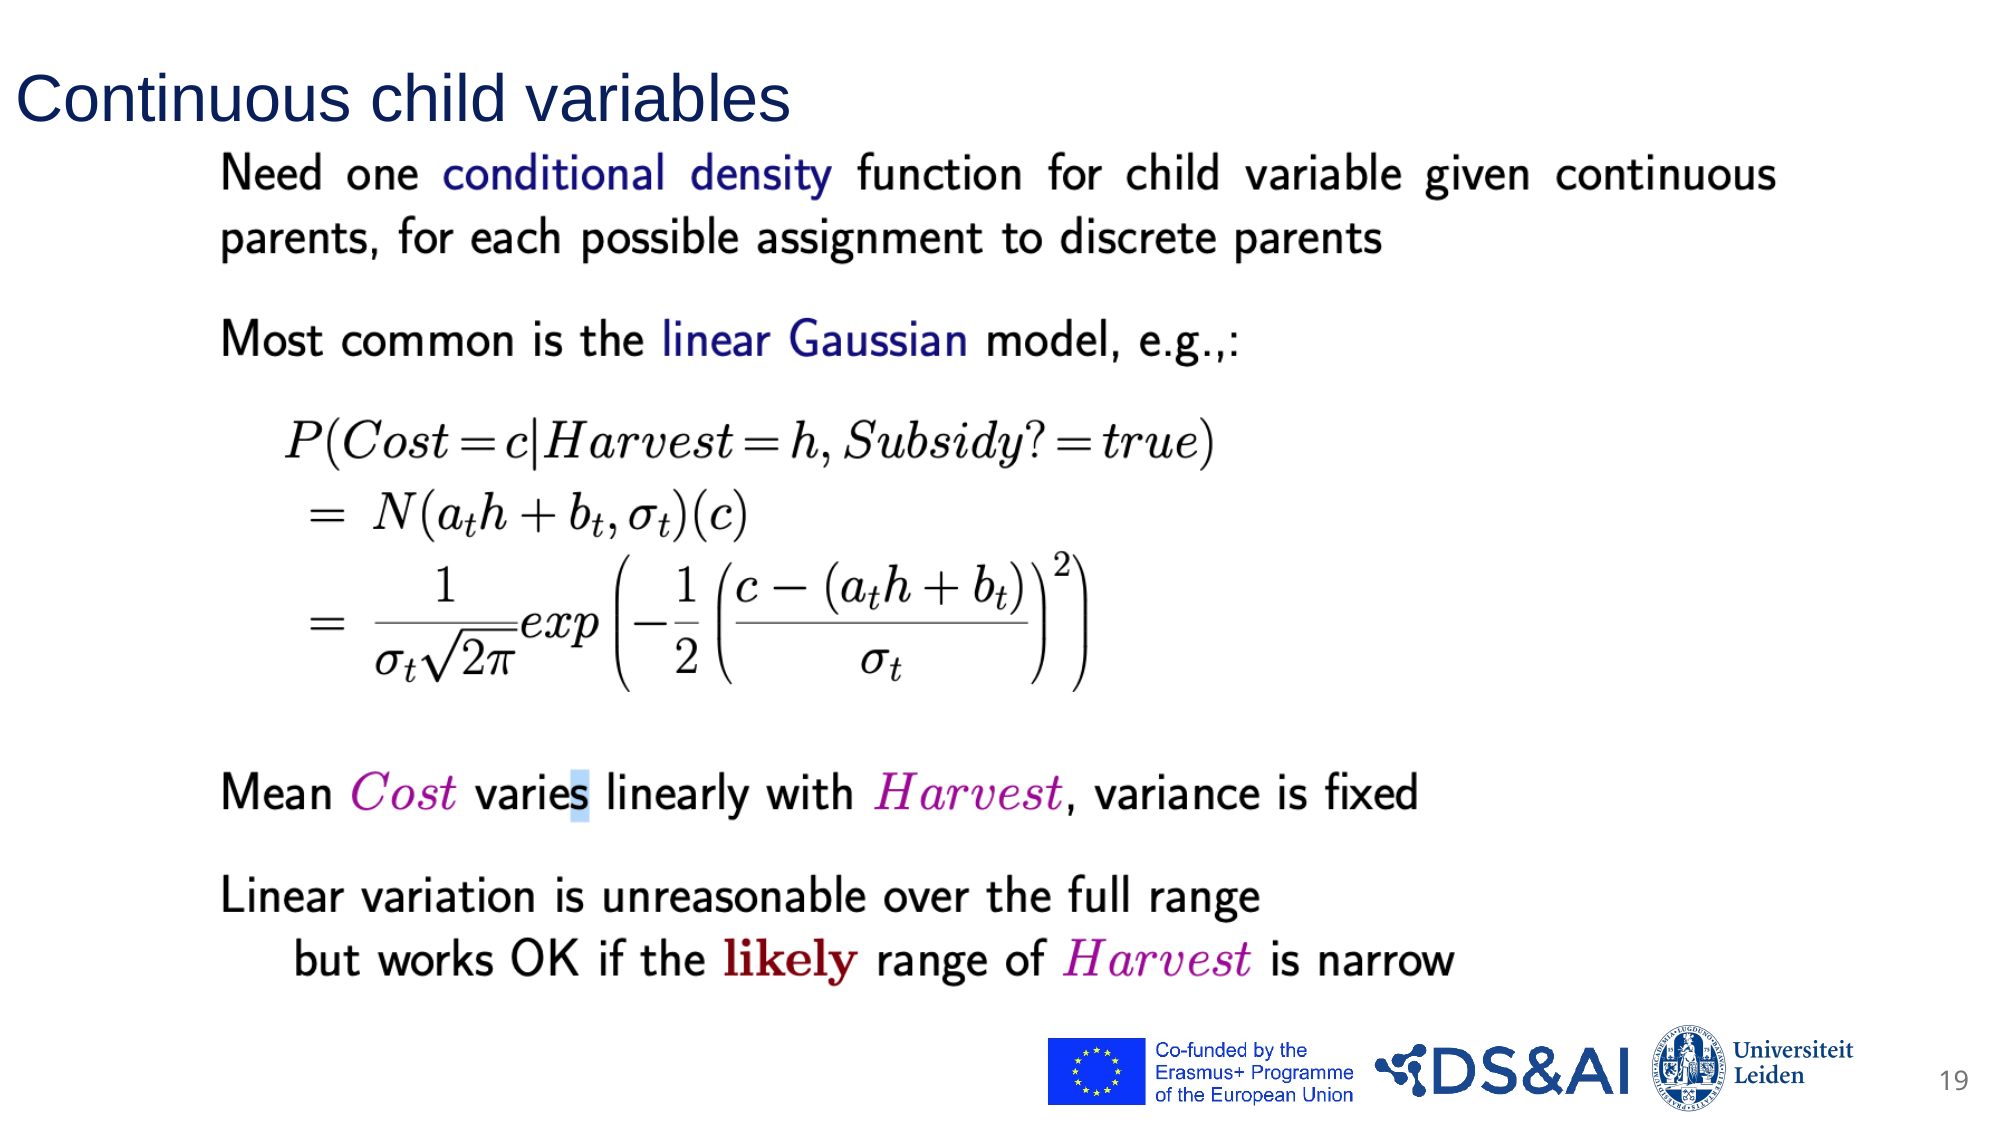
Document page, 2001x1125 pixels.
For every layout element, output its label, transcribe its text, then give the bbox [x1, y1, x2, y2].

title Continuous child variables [0, 10, 2000, 180]
picture [198, 136, 1857, 1125]
slide_number 19 [1921, 1049, 1985, 1115]
